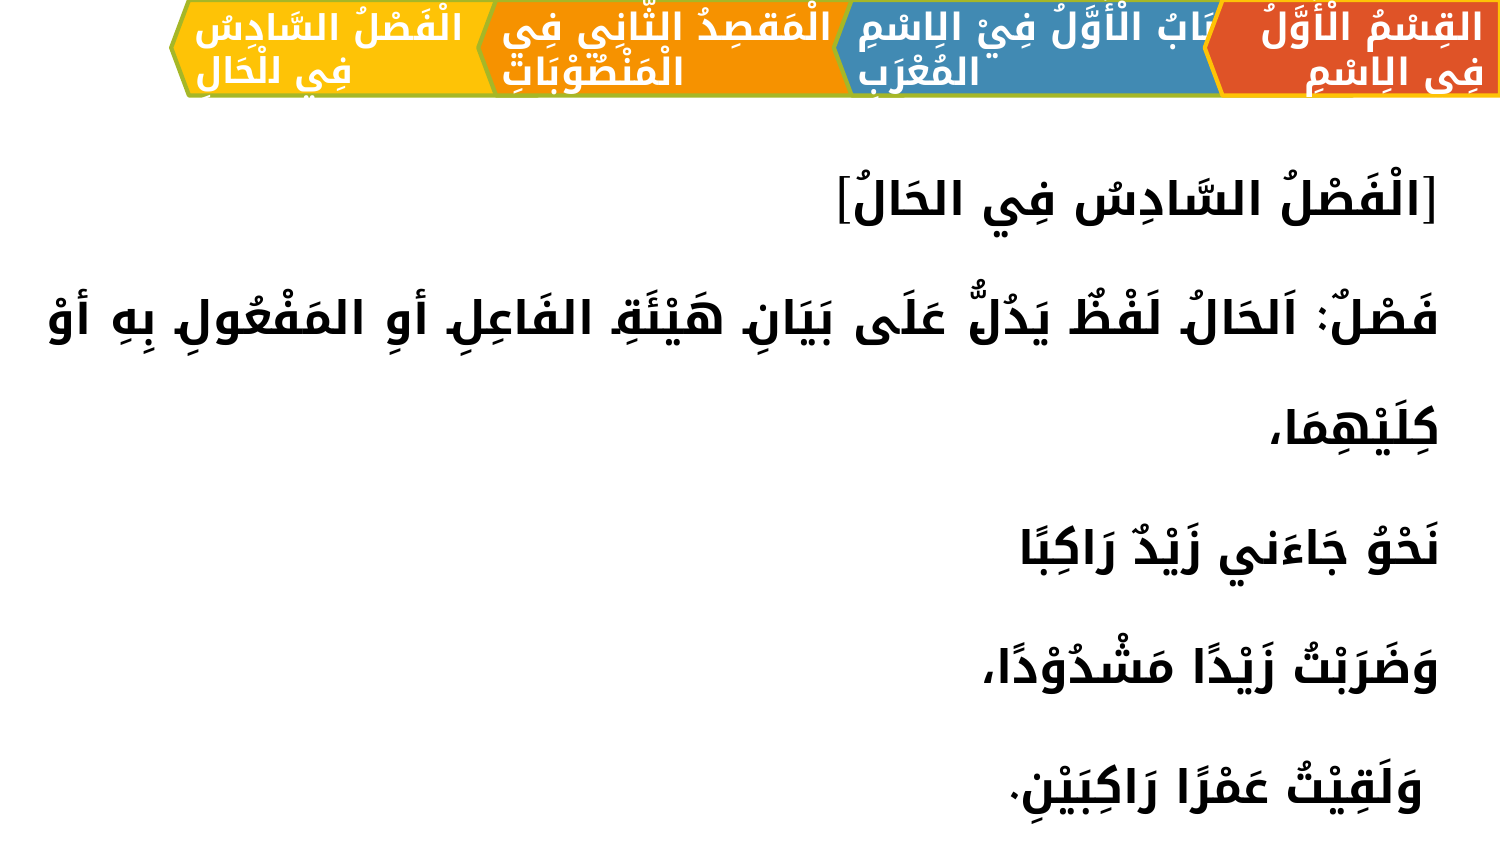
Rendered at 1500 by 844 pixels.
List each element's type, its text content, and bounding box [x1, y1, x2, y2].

text_box الْفَصْلُ السَّادِسُ فِي الْحَالِ [169, 0, 495, 98]
text_box اَلبَابُ الْأَوَّلُ فِيْ الِاسْمِ المُعْرَبِ [831, 0, 1221, 98]
text_box الْمَقصِدُ الثَّانِي فِي الْمَنْصُوْبَاتِ [476, 0, 850, 98]
text_box القِسْمُ الْأَوَّلُ فِي الِاسْمِ [1202, 0, 1500, 98]
list [الْفَصْلُ السَّادِسُ فِي الحَالُ] فَصْلٌ: اَلحَالُ لَفْظٌ يَدُلُّ عَلَى بَيَانِ هَيْئَةِ الفَاعِلِ أوِ المَفْعُولِ بِهِ أوْ كِلَيْهِمَا، نَحْوُ جَاءَني زَيْدٌ رَاكِبًا وَضَرَبْتُ زَيْدًا مَشْدُوْدًا، وَلَقِيْتُ عَمْرًا رَاكِبَيْنِ. [29, 102, 1471, 824]
